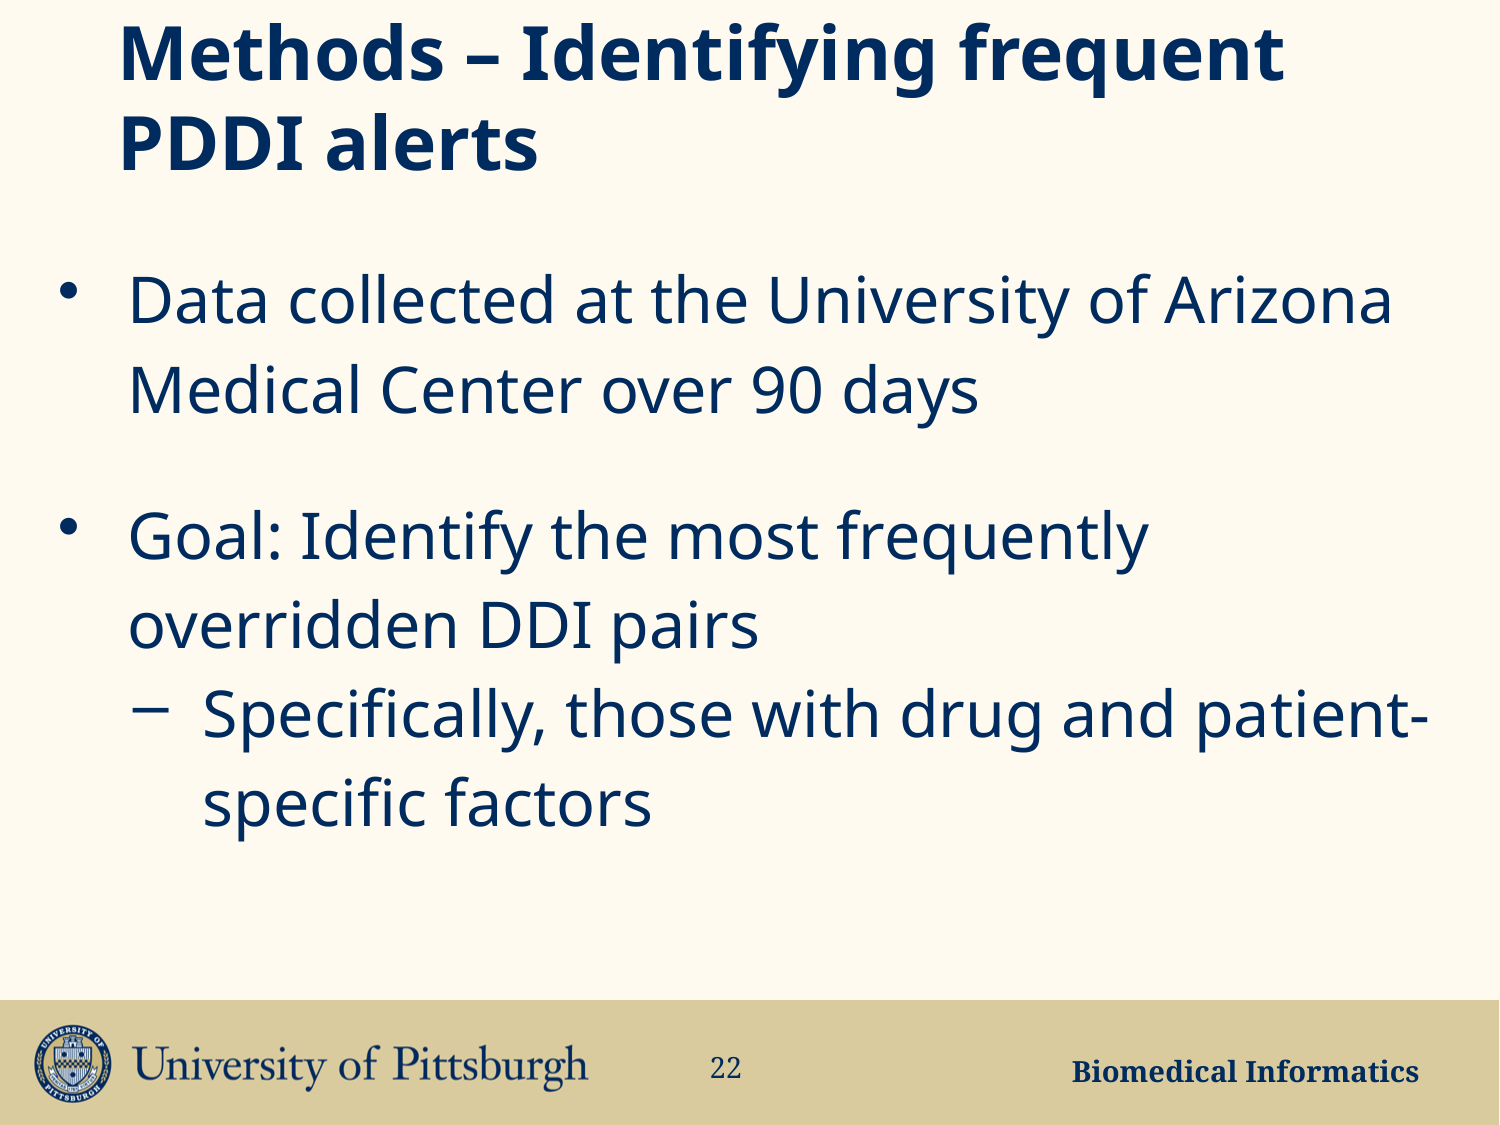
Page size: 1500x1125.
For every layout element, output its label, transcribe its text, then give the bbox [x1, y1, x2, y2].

list Data collected at the University of Arizona Medical Center over 90 days Goal: Identify the most frequently overridden DDI pairs Specifically, those with drug and patient- specific factors [37, 240, 1468, 997]
picture [0, 1000, 1499, 1125]
title Methods – Identifying frequent PDDI alerts [102, 32, 1403, 158]
